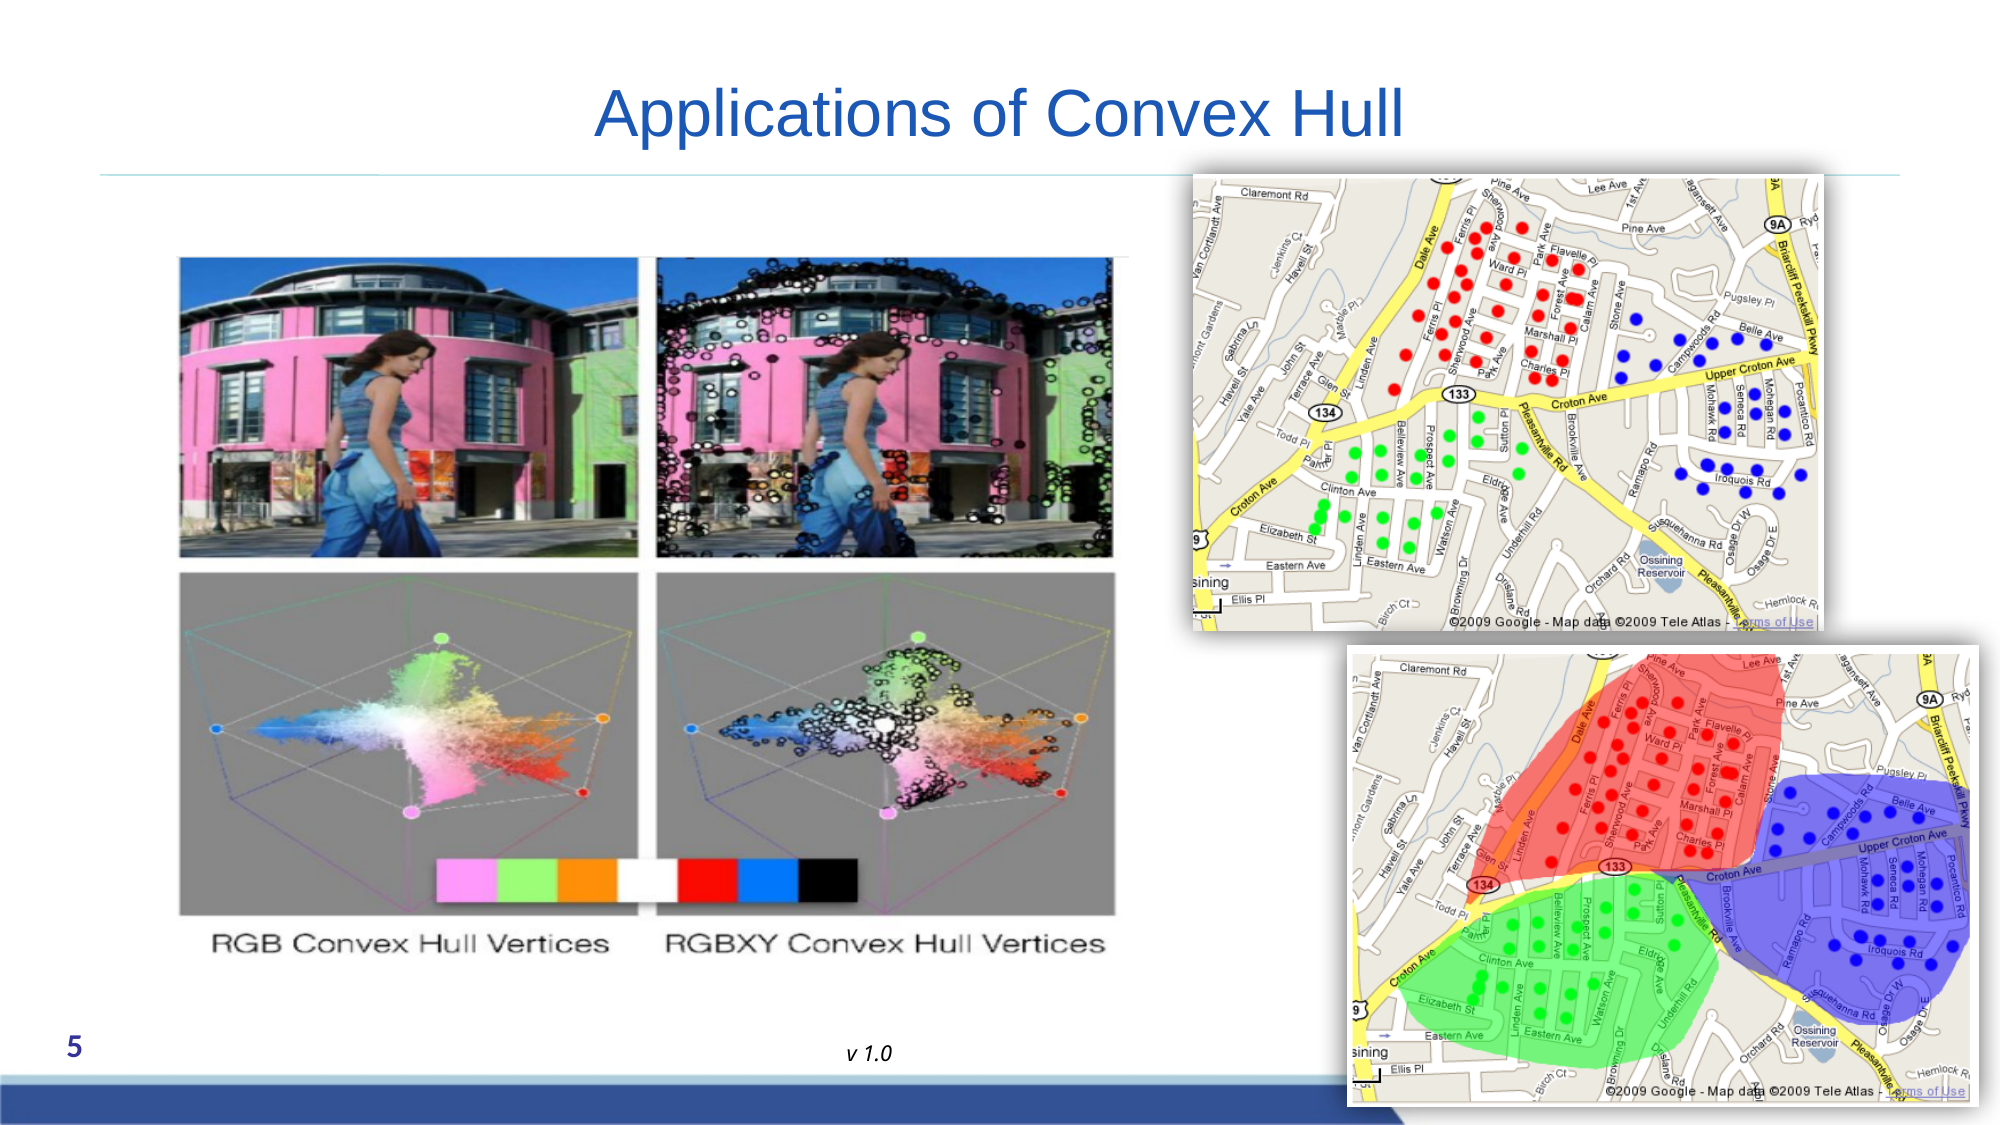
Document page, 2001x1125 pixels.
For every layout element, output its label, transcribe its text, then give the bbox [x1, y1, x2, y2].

picture [0, 254, 2000, 1125]
title Applications of Convex Hull [99, 45, 1900, 175]
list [1193, 174, 1825, 631]
